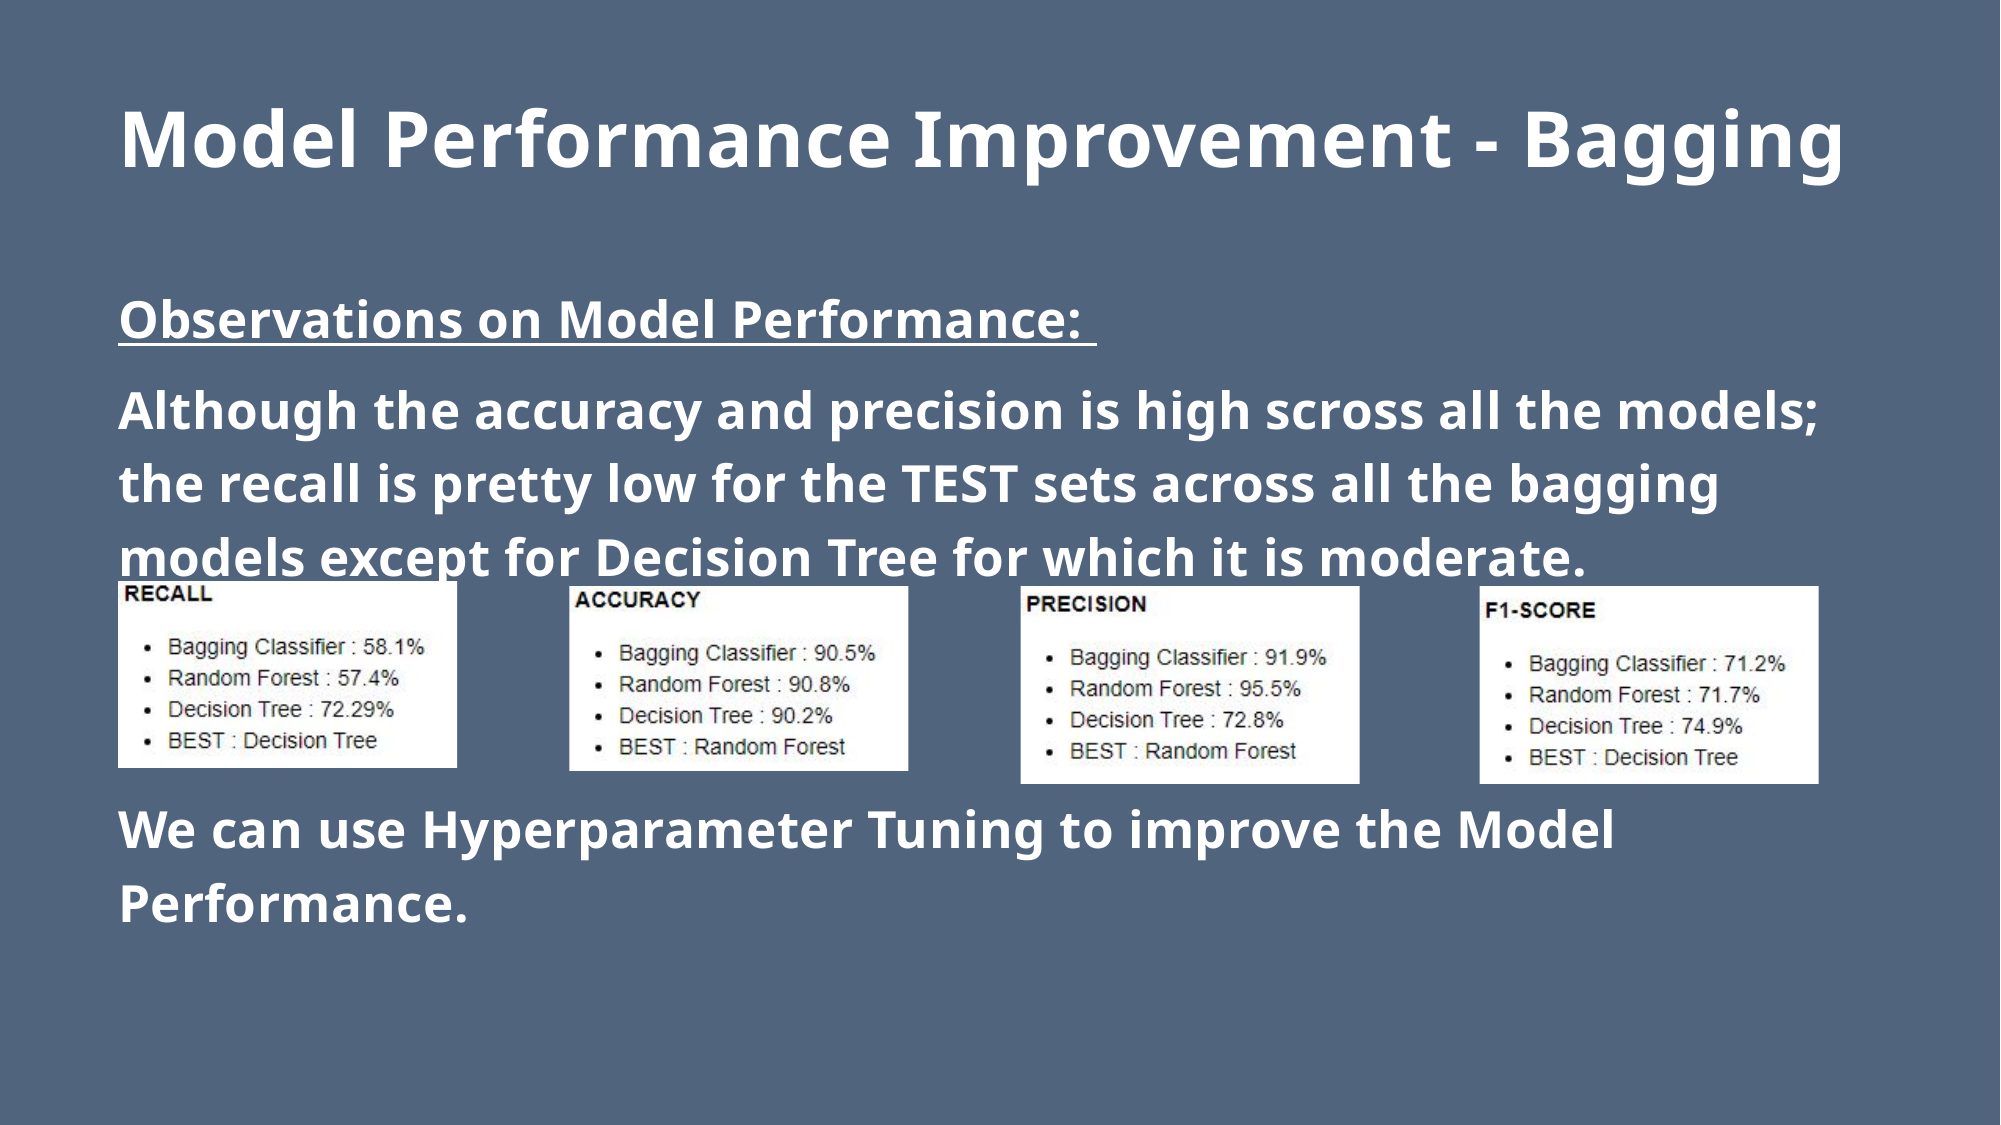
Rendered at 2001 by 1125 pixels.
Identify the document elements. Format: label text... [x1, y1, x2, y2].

picture [1020, 586, 1360, 784]
picture [569, 586, 909, 771]
title Model Performance Improvement - Bagging [118, 101, 1878, 253]
picture [118, 581, 458, 768]
picture [1479, 586, 1819, 784]
list Observations on Model Performance: Although the accuracy and precision is high scross all the models; the recall is pretty low for the TEST sets across all the bagging models except for Decision Tree for which it is moderate. We can use Hyperparameter Tuning to improve the Model Performance. [118, 275, 1878, 948]
